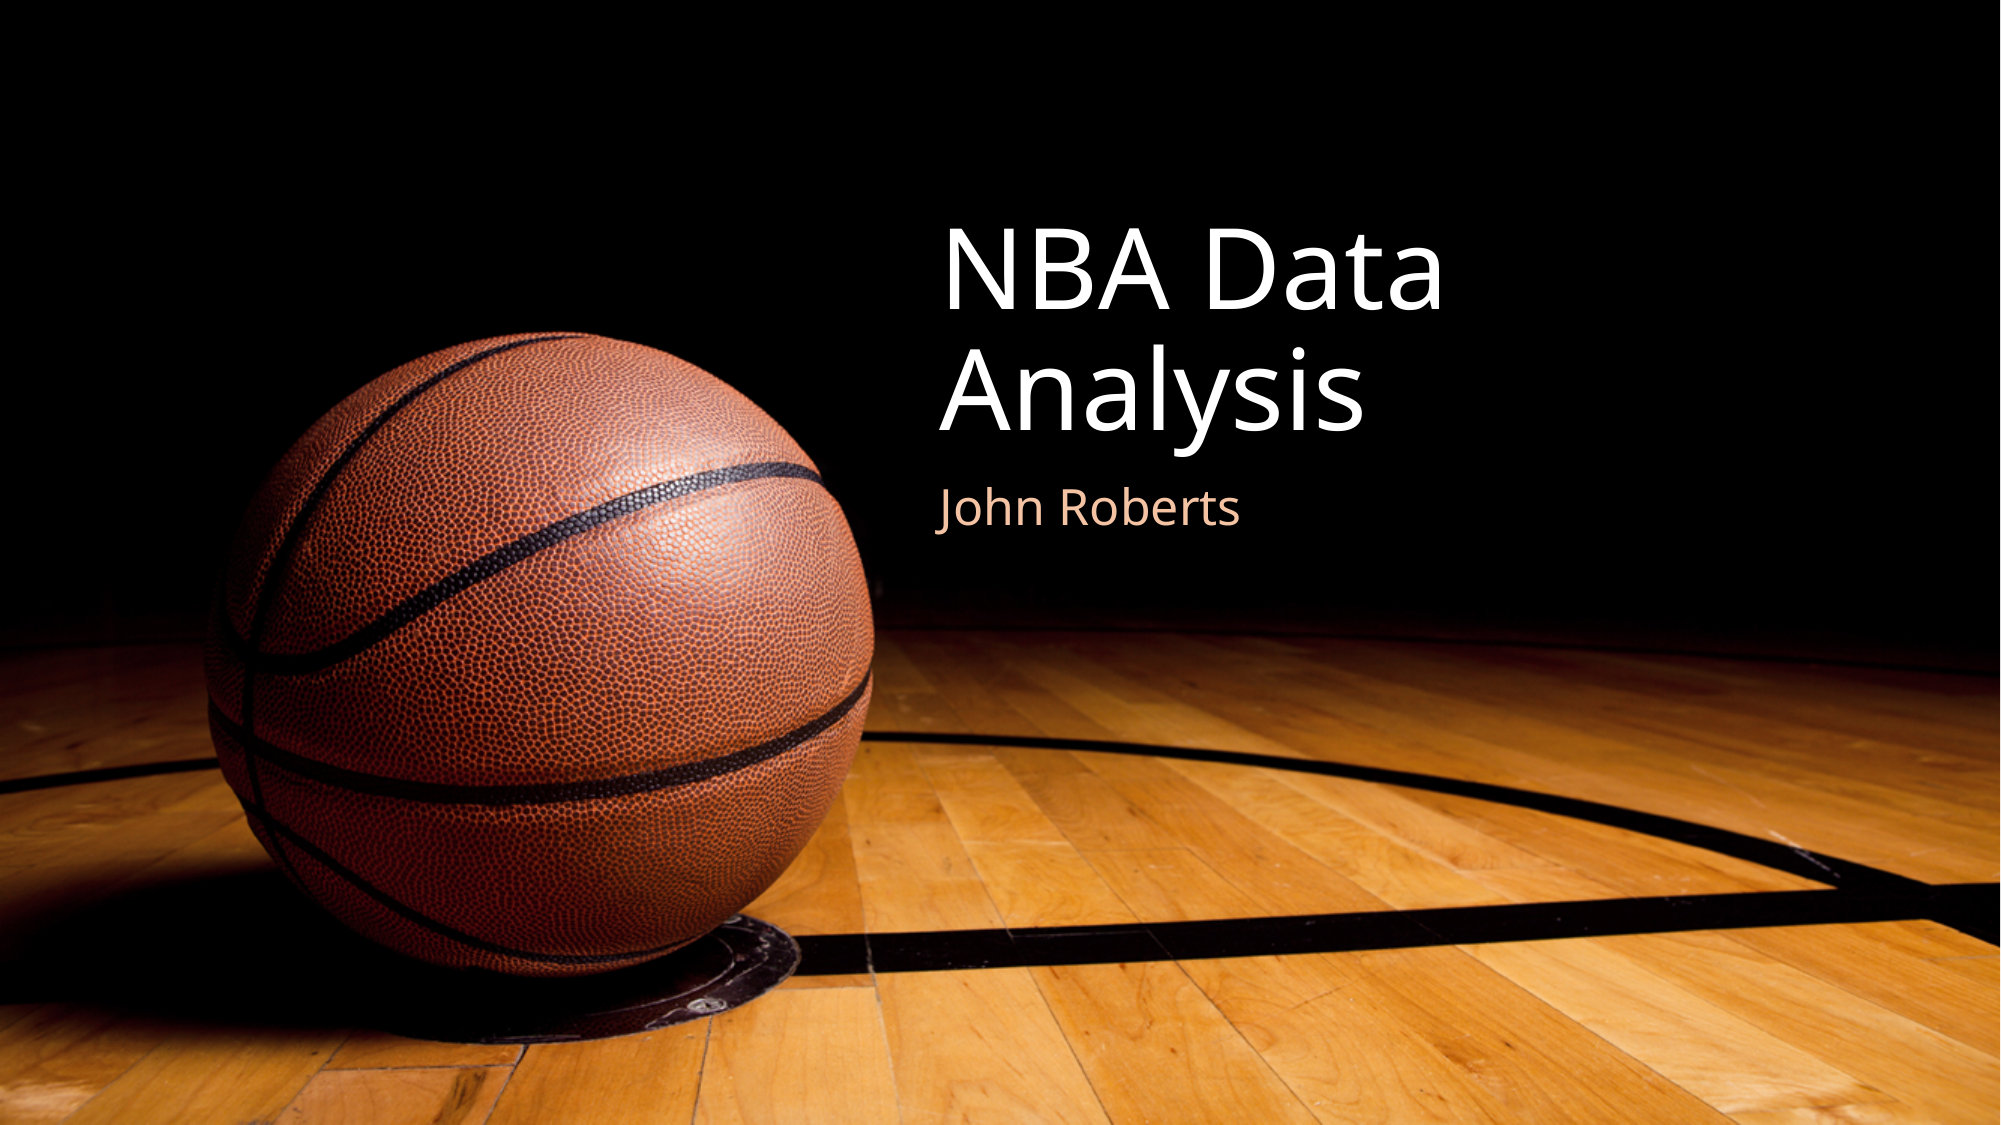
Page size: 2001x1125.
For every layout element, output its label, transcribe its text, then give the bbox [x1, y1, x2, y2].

title NBA Data Analysis [924, 50, 1825, 463]
subtitle John Roberts [924, 474, 1825, 625]
picture [0, 0, 2001, 1125]
